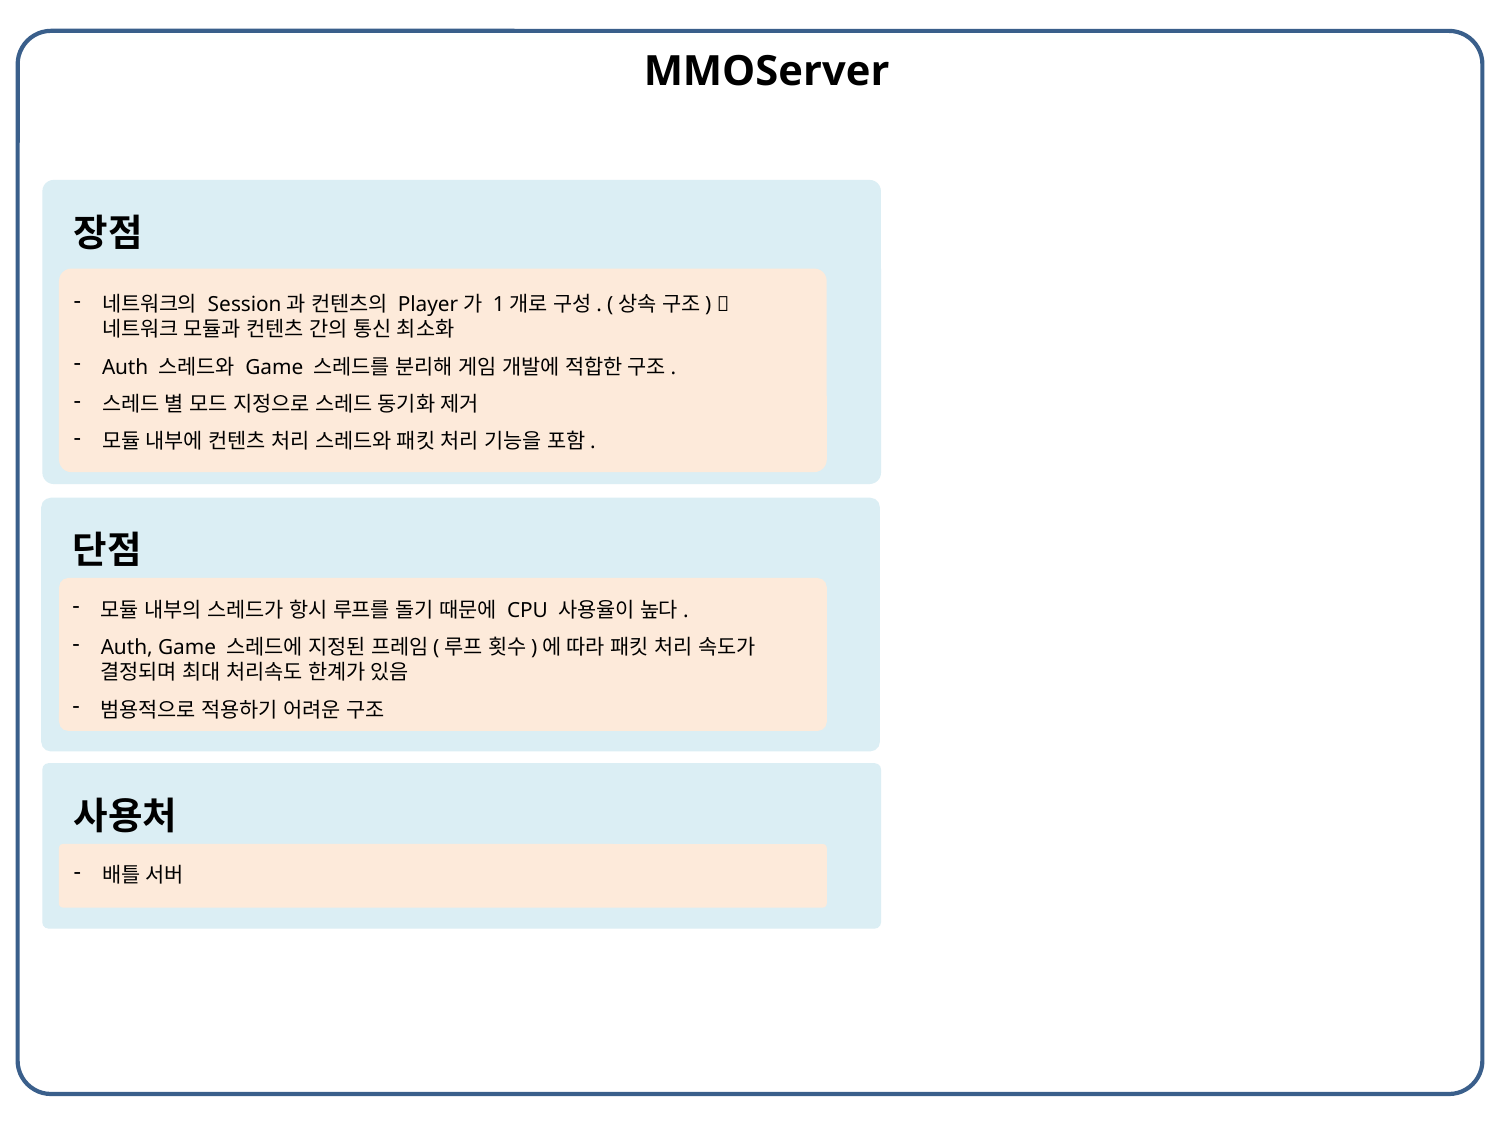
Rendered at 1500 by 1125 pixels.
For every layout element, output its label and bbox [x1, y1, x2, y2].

text_box [15, 28, 1485, 1097]
